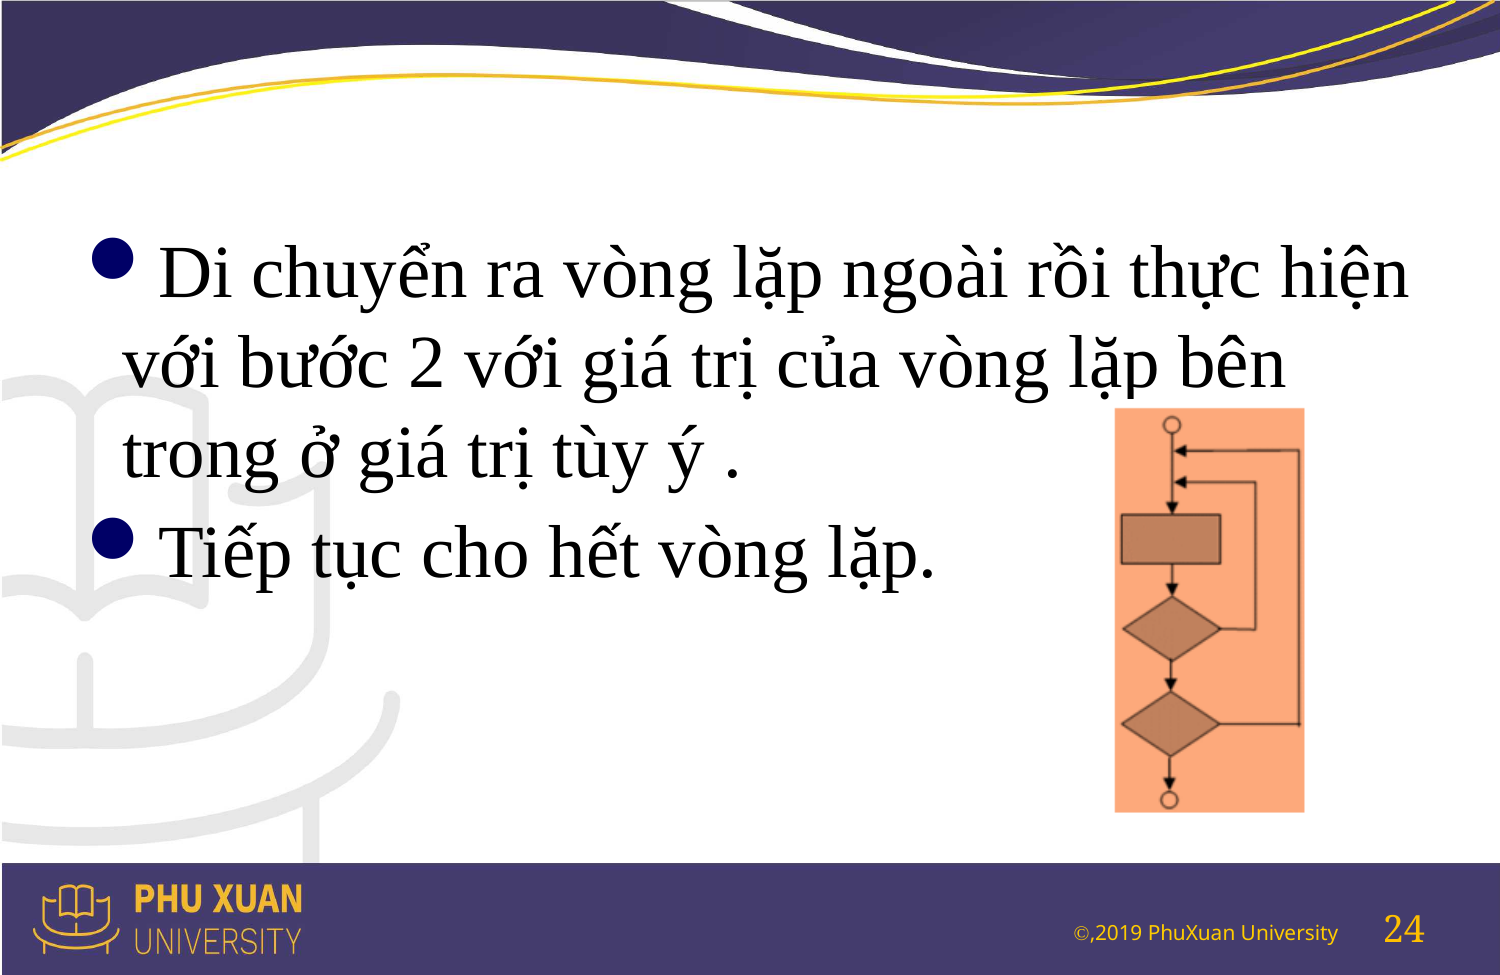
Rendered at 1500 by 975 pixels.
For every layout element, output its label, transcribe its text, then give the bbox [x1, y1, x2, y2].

slide_number 24 [1299, 903, 1425, 956]
list Di chuyển ra vòng lặp ngoài rồi thực hiện với bước 2 với giá trị của vòng lặp bên trong ở giá trị tùy ý . Tiếp tục cho hết vòng lặp. [75, 216, 1425, 841]
picture [0, 0, 1500, 975]
